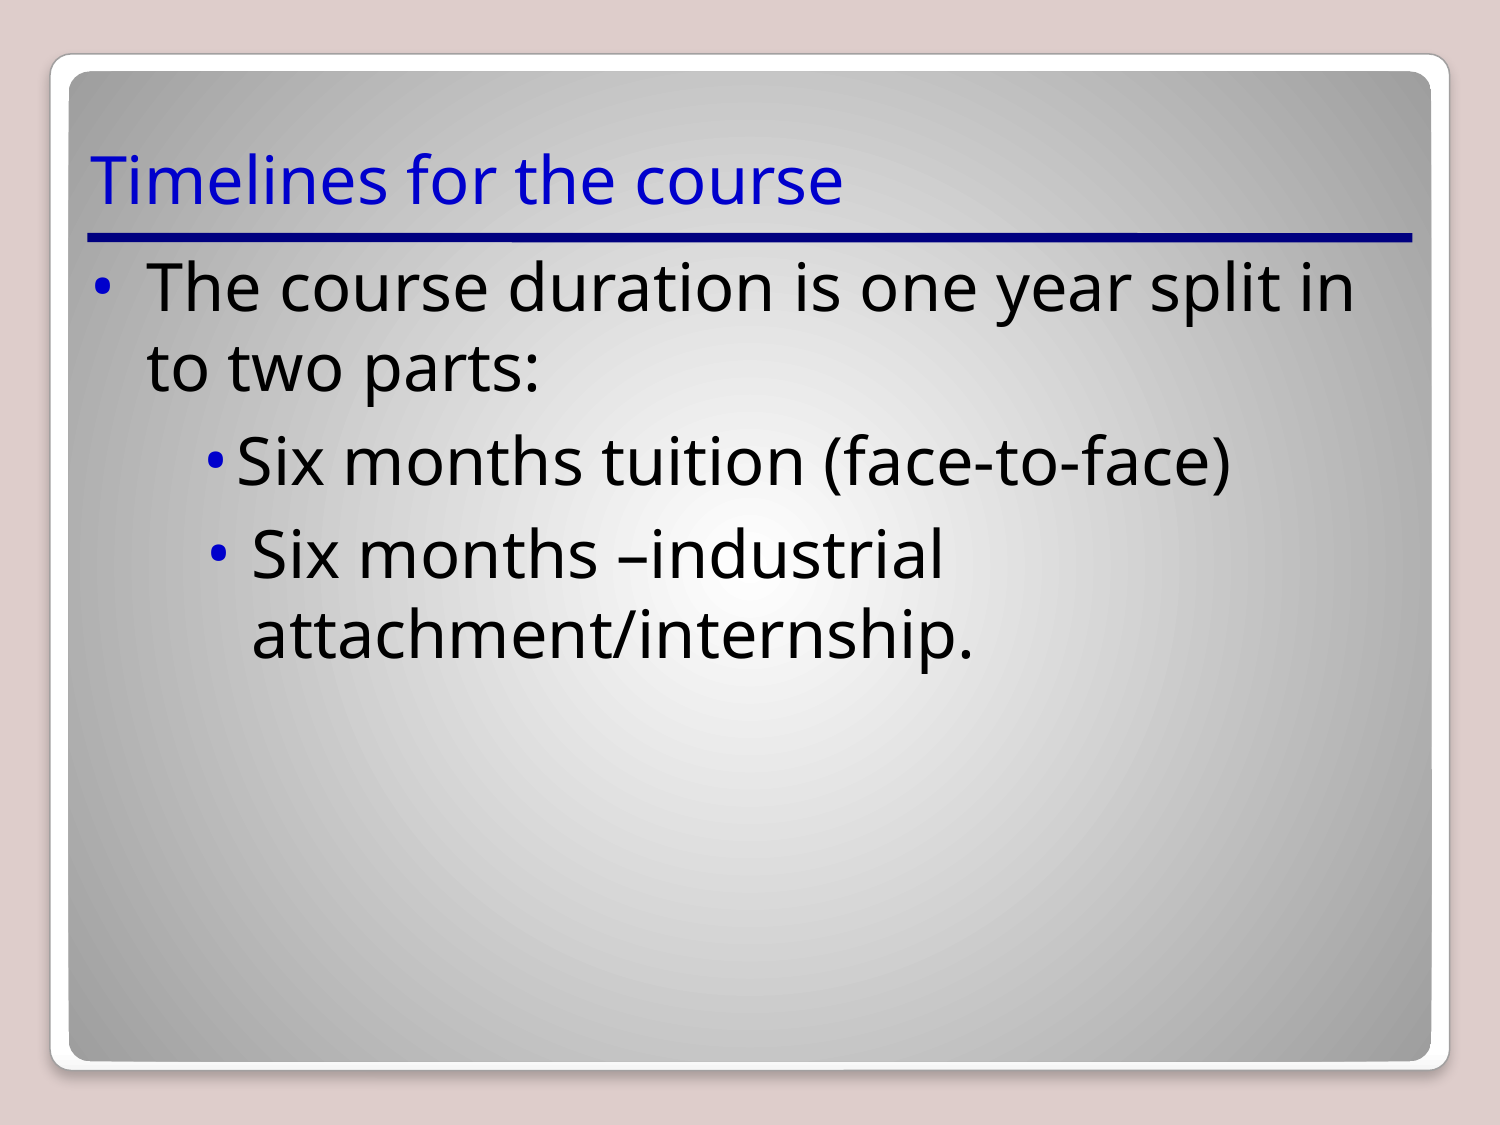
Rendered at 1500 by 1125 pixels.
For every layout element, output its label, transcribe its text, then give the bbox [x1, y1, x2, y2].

title Timelines for the course [75, 75, 1425, 225]
list The course duration is one year split in to two parts: Six months tuition (face-to-face) Six months –industrial attachment/internship. [75, 237, 1425, 1063]
